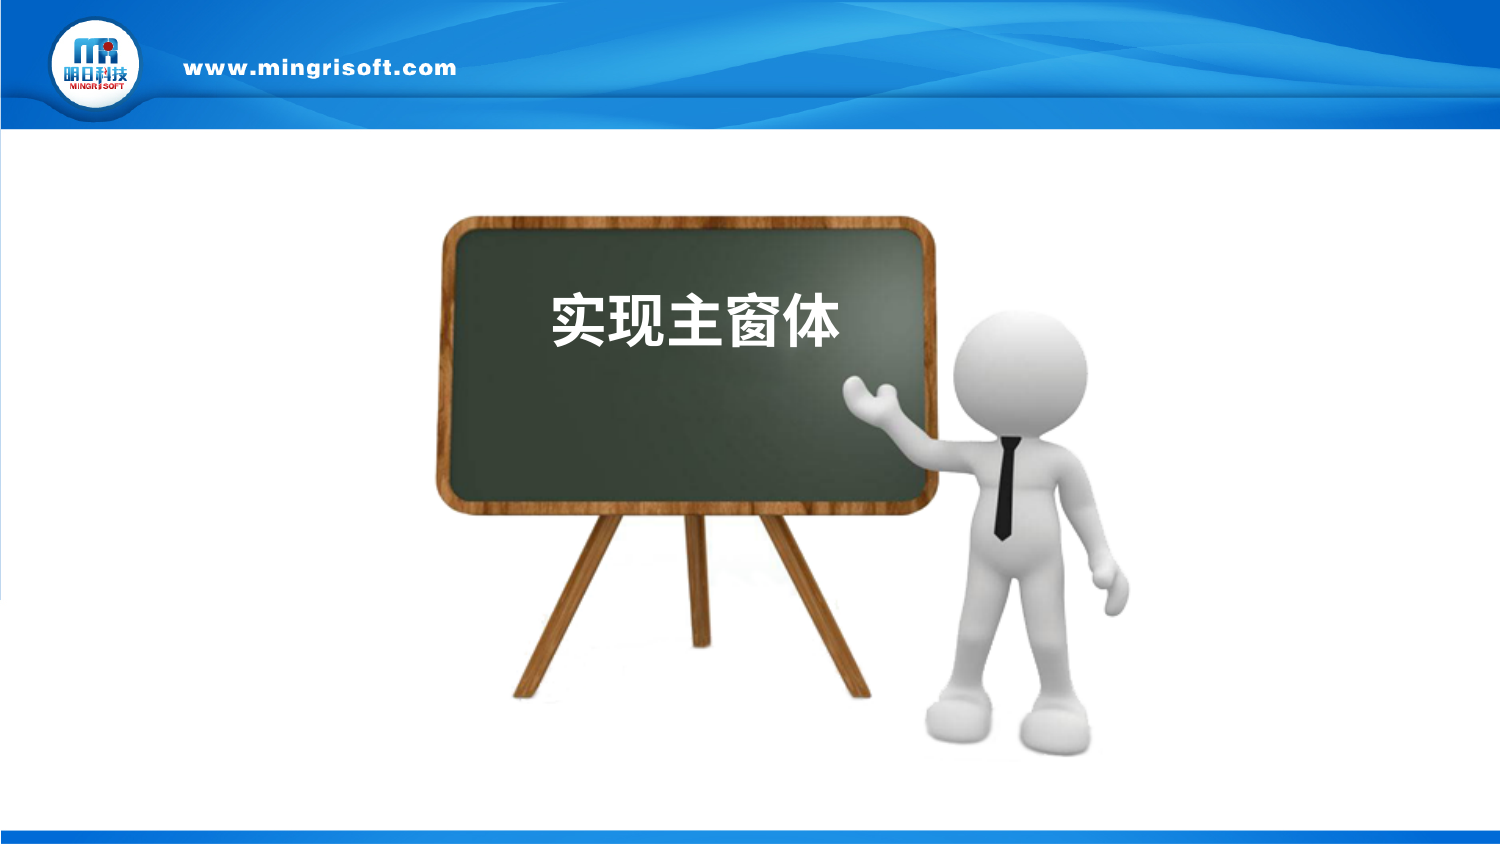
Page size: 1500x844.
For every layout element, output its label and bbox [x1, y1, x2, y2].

picture [0, 0, 1500, 844]
text_box [324, 138, 1223, 812]
